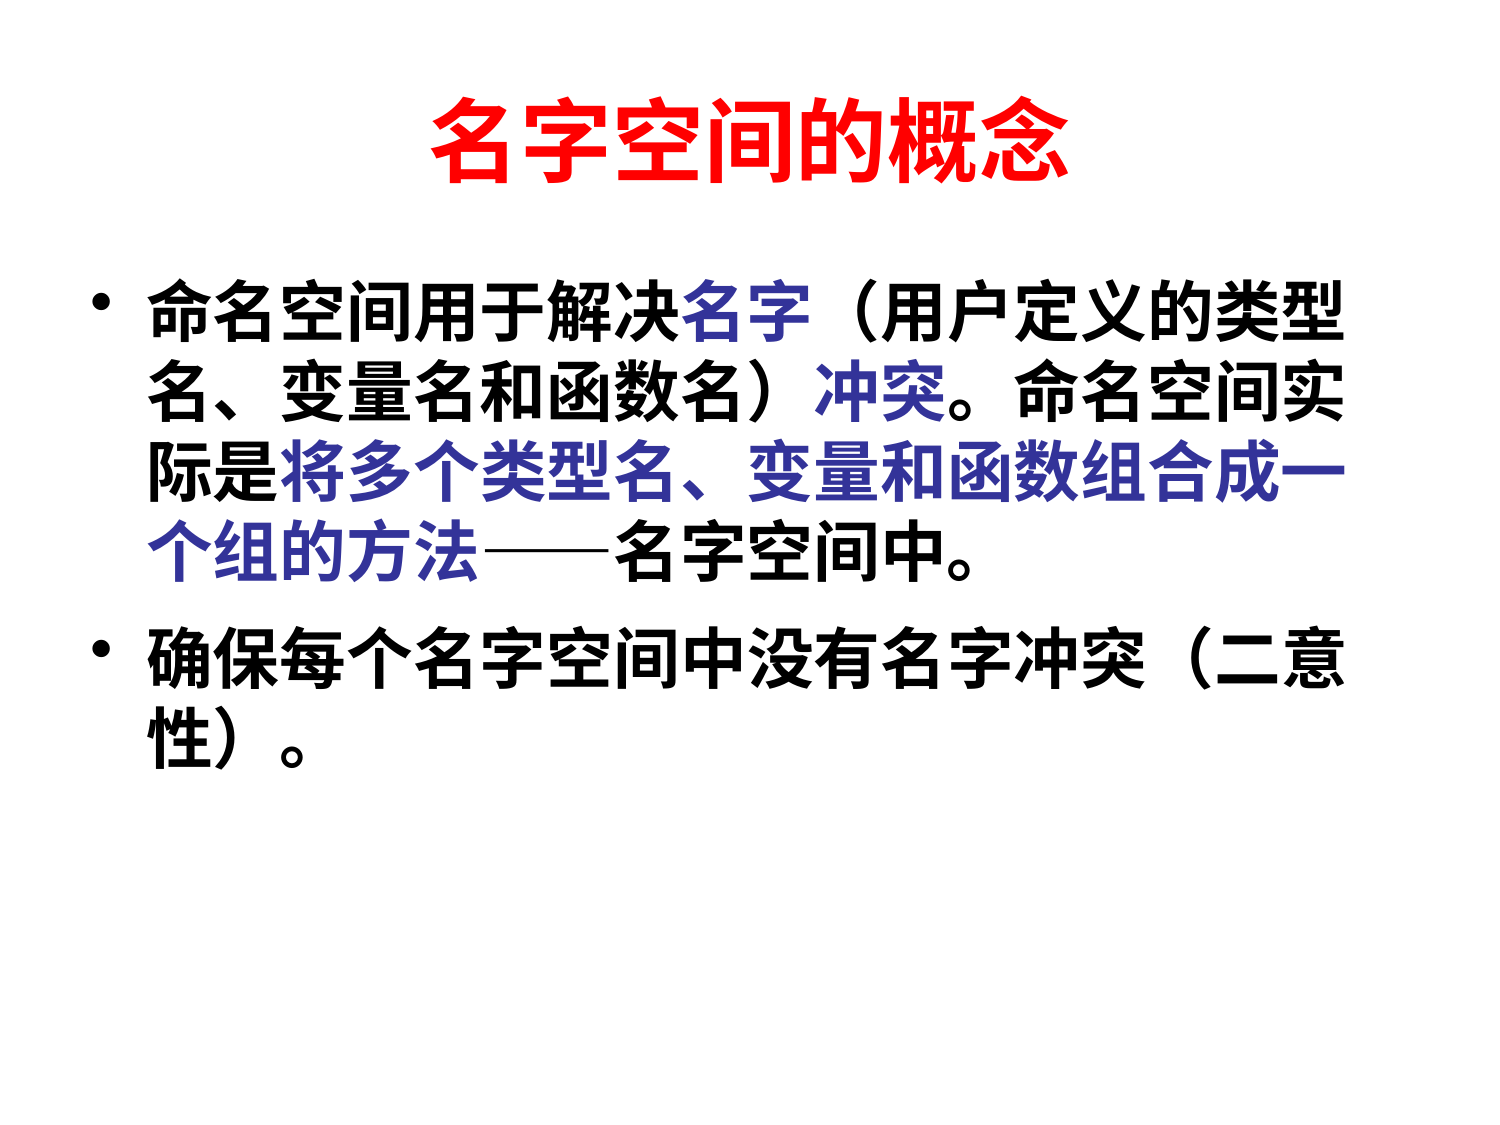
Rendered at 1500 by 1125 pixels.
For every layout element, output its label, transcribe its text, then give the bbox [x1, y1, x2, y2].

title 名字空间的概念 [74, 44, 1426, 233]
list 命名空间用于解决名字（用户定义的类型名、变量名和函数名）冲突。命名空间实际是将多个类型名、变量和函数组合成一个组的方法——名字空间中。 确保每个名字空间中没有名字冲突（二意性）。 [74, 262, 1426, 1006]
